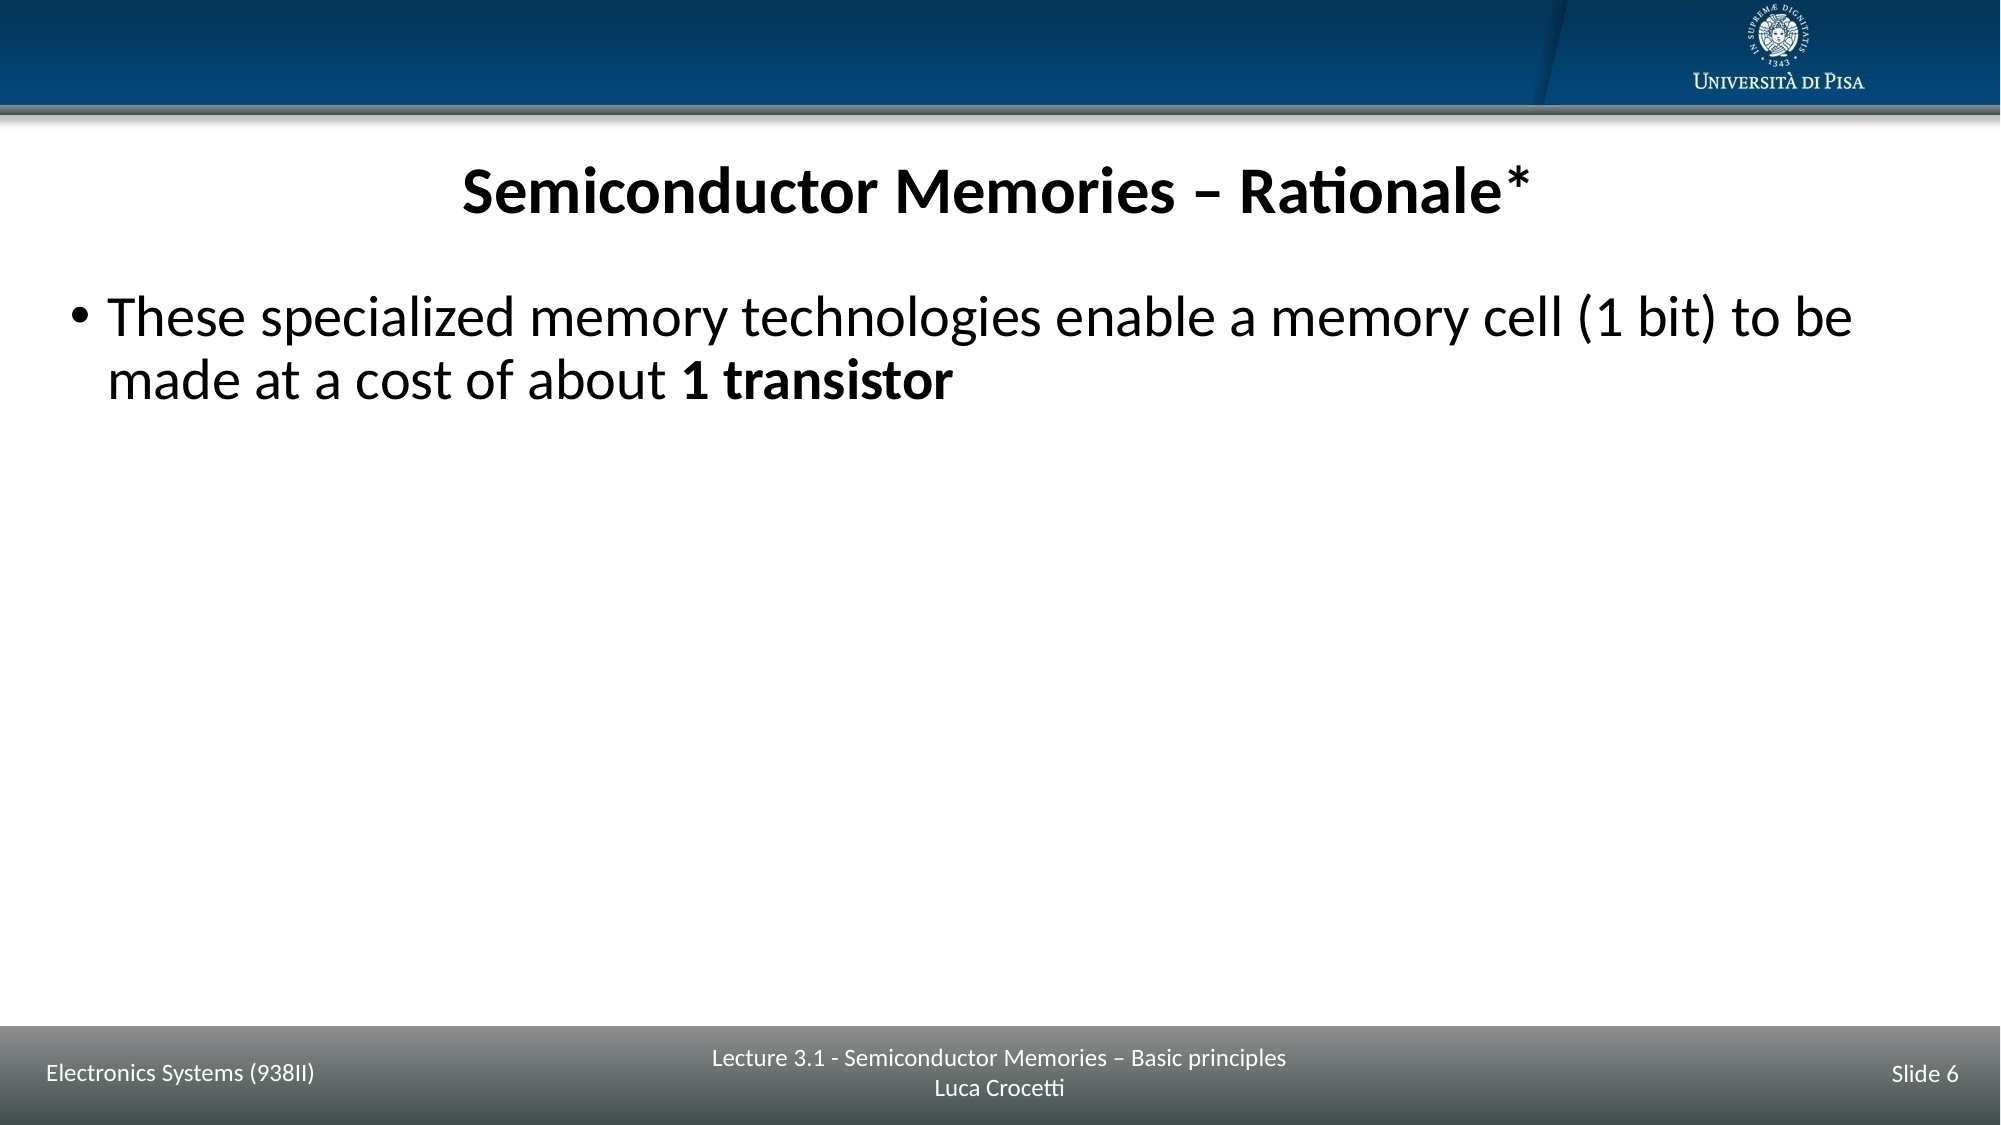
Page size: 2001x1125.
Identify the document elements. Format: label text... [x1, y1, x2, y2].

list These specialized memory technologies enable a memory cell (1 bit) to be made at a cost of about 1 transistor [55, 278, 1945, 993]
picture [0, 0, 2001, 1125]
title Semiconductor Memories – Rationale* [55, 138, 1945, 244]
